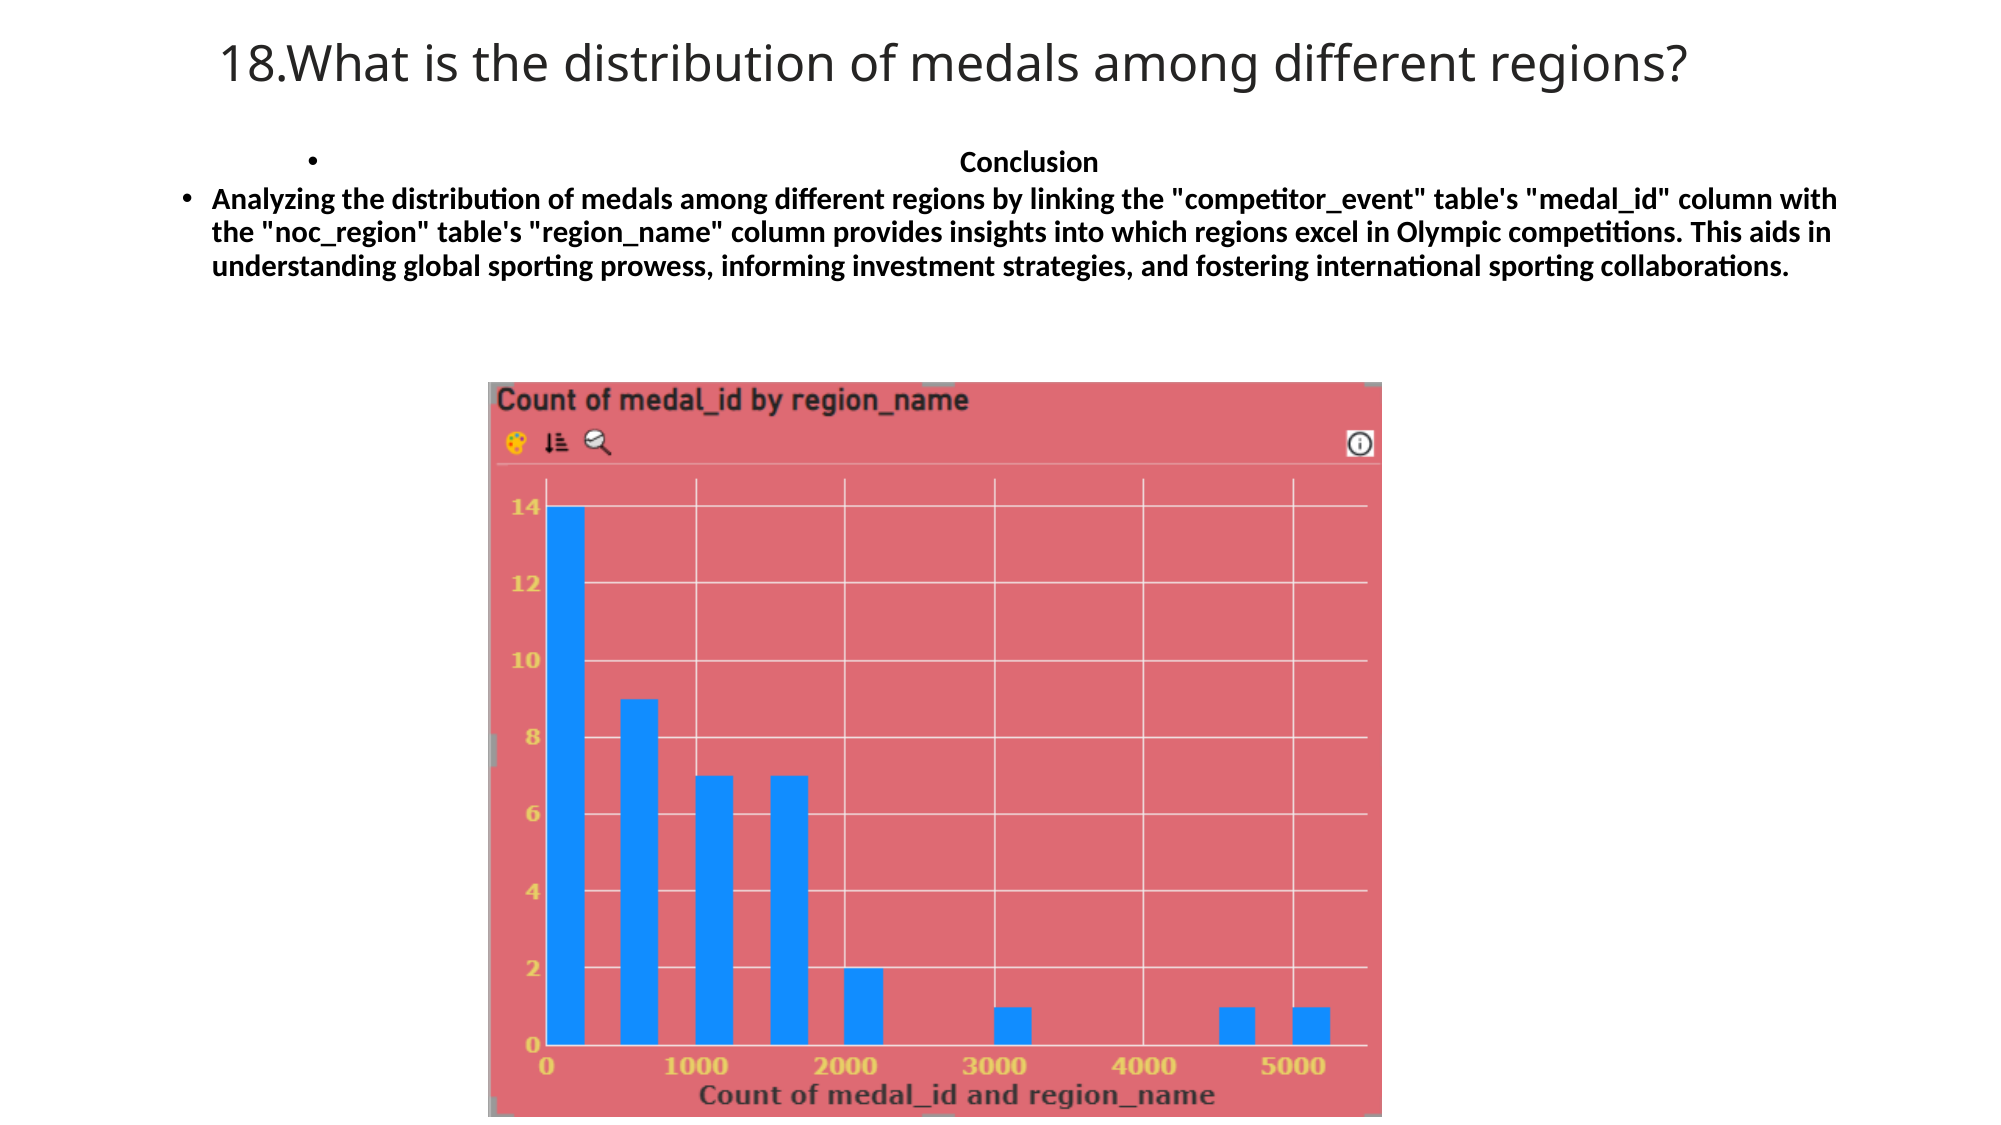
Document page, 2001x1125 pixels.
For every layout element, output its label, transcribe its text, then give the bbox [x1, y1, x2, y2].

list Conclusion Analyzing the distribution of medals among different regions by linking the "competitor_event" table's "medal_id" column with the "noc_region" table's "region_name" column provides insights into which regions excel in Olympic competitions. This aids in understanding global sporting prowess, informing investment strategies, and fostering international sporting collaborations. [166, 138, 1863, 356]
picture [488, 382, 1382, 1117]
title 18.What is the distribution of medals among different regions? [203, 18, 1863, 112]
